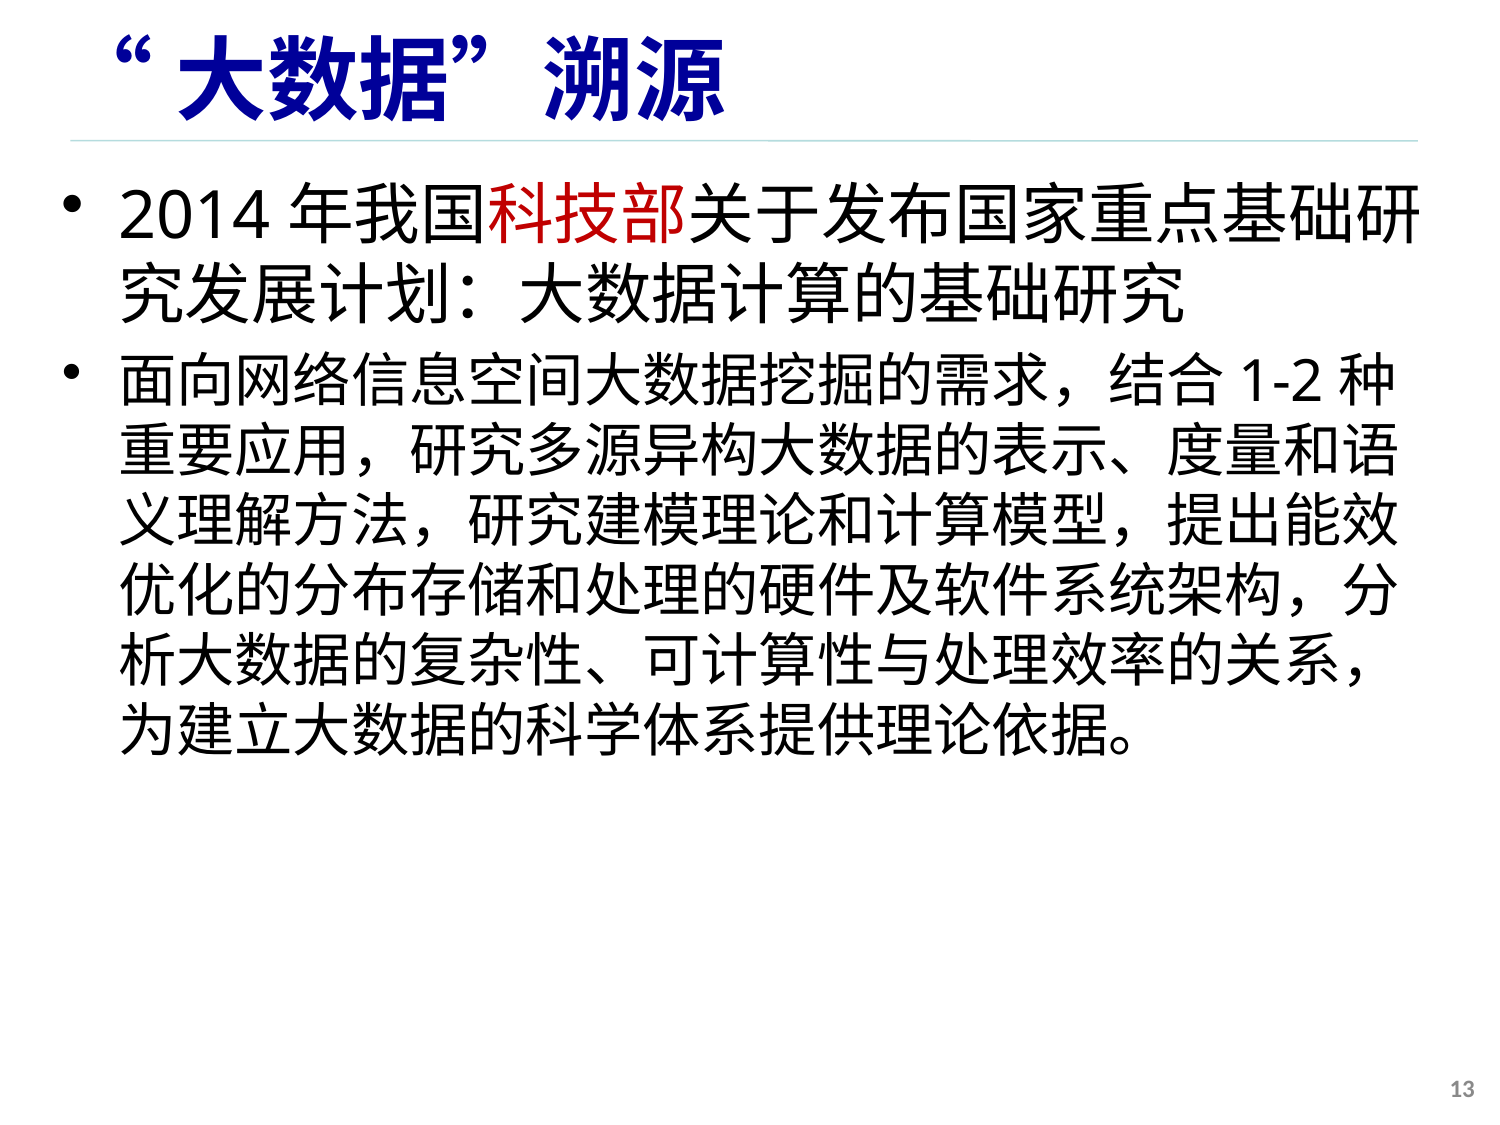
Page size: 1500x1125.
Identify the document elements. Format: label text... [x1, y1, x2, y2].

title “大数据”溯源 [46, 11, 1419, 143]
list 2014年我国科技部关于发布国家重点基础研究发展计划：大数据计算的基础研究 面向网络信息空间大数据挖掘的需求，结合1-2种重要应用，研究多源异构大数据的表示、度量和语义理解方法，研究建模理论和计算模型，提出能效优化的分布存储和处理的硬件及软件系统架构，分析大数据的复杂性、可计算性与处理效率的关系，为建立大数据的科学体系提供理论依据。 [46, 163, 1442, 1055]
text_box 13 [1139, 1057, 1490, 1118]
